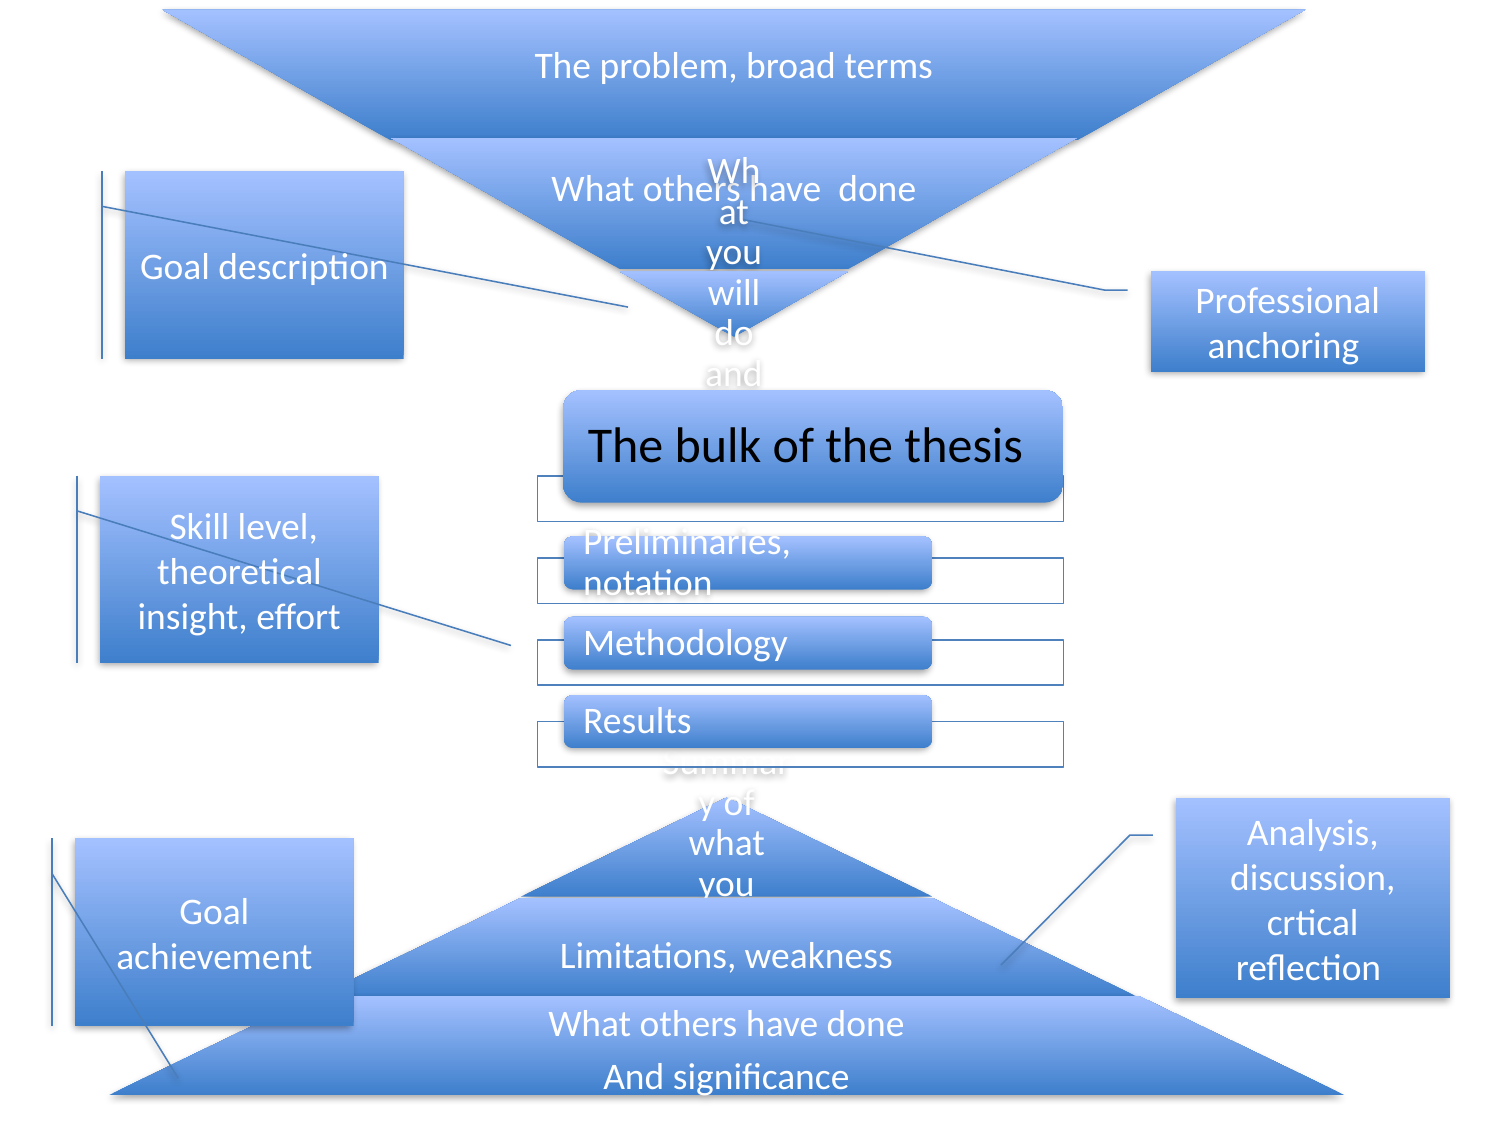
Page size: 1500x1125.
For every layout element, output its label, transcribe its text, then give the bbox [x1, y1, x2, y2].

text_box Professional anchoring [1151, 271, 1425, 372]
text_box Skill level, theoretical insight, effort [76, 475, 512, 663]
text_box Goal description [101, 171, 404, 359]
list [161, 9, 1306, 337]
text_box Goal achievement [51, 838, 103, 1026]
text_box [537, 375, 1064, 782]
text_box Analysis, discussion, crtical reflection [1347, 798, 1450, 998]
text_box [108, 797, 1345, 1096]
